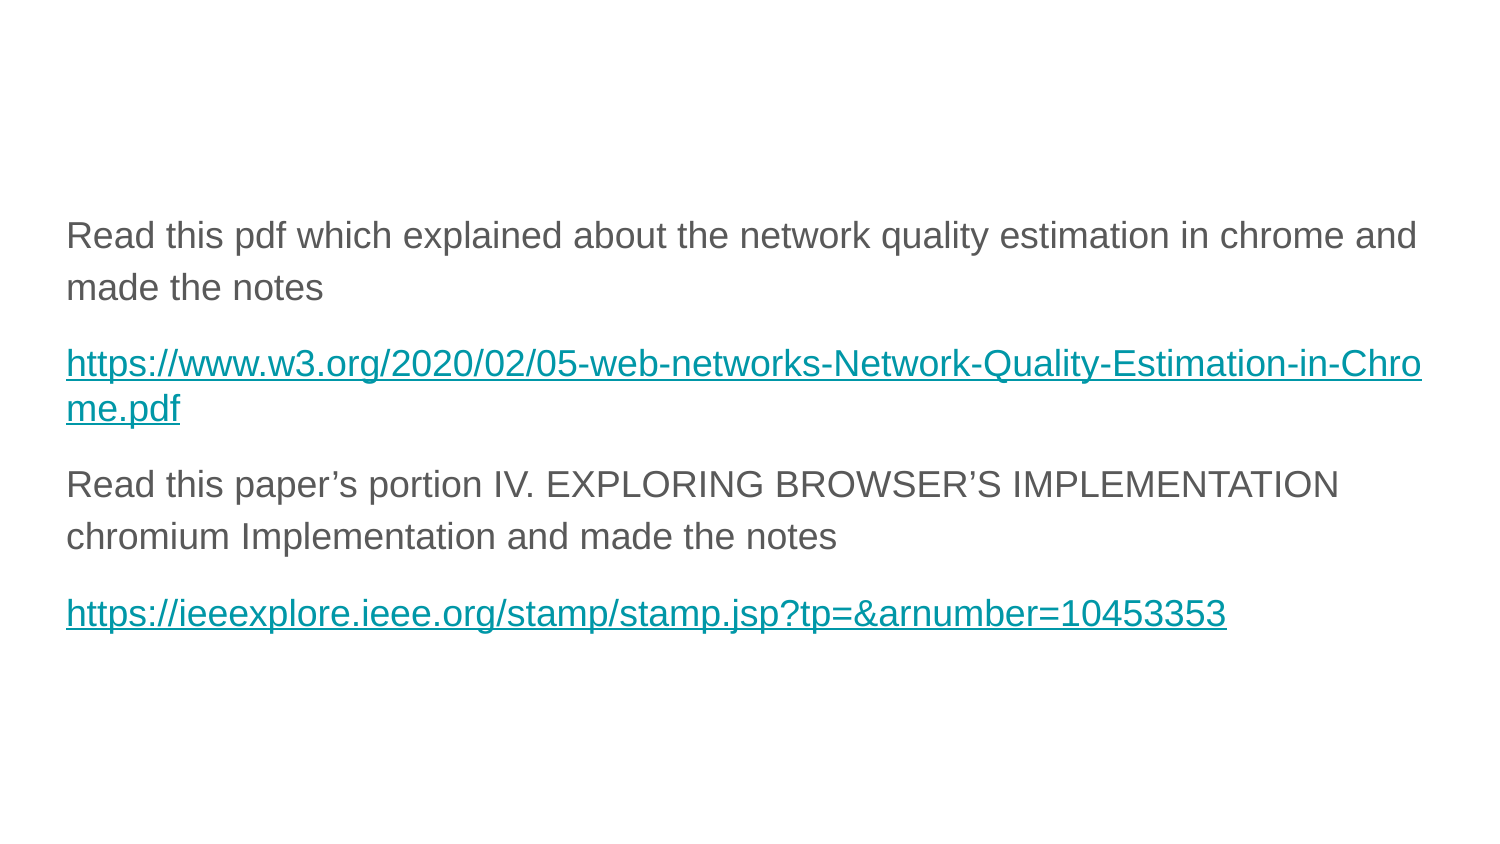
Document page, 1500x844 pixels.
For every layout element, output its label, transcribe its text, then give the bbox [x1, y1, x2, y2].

list Read this pdf which explained about the network quality estimation in chrome and made the notes https://www.w3.org/2020/02/05-web-networks-Network-Quality-Estimation-in-Chrome.pdf Read this paper’s portion IV. EXPLORING BROWSER’S IMPLEMENTATION chromium Implementation and made the notes https://ieeexplore.ieee.org/stamp/stamp.jsp?tp=&arnumber=10453353 [51, 189, 1449, 750]
